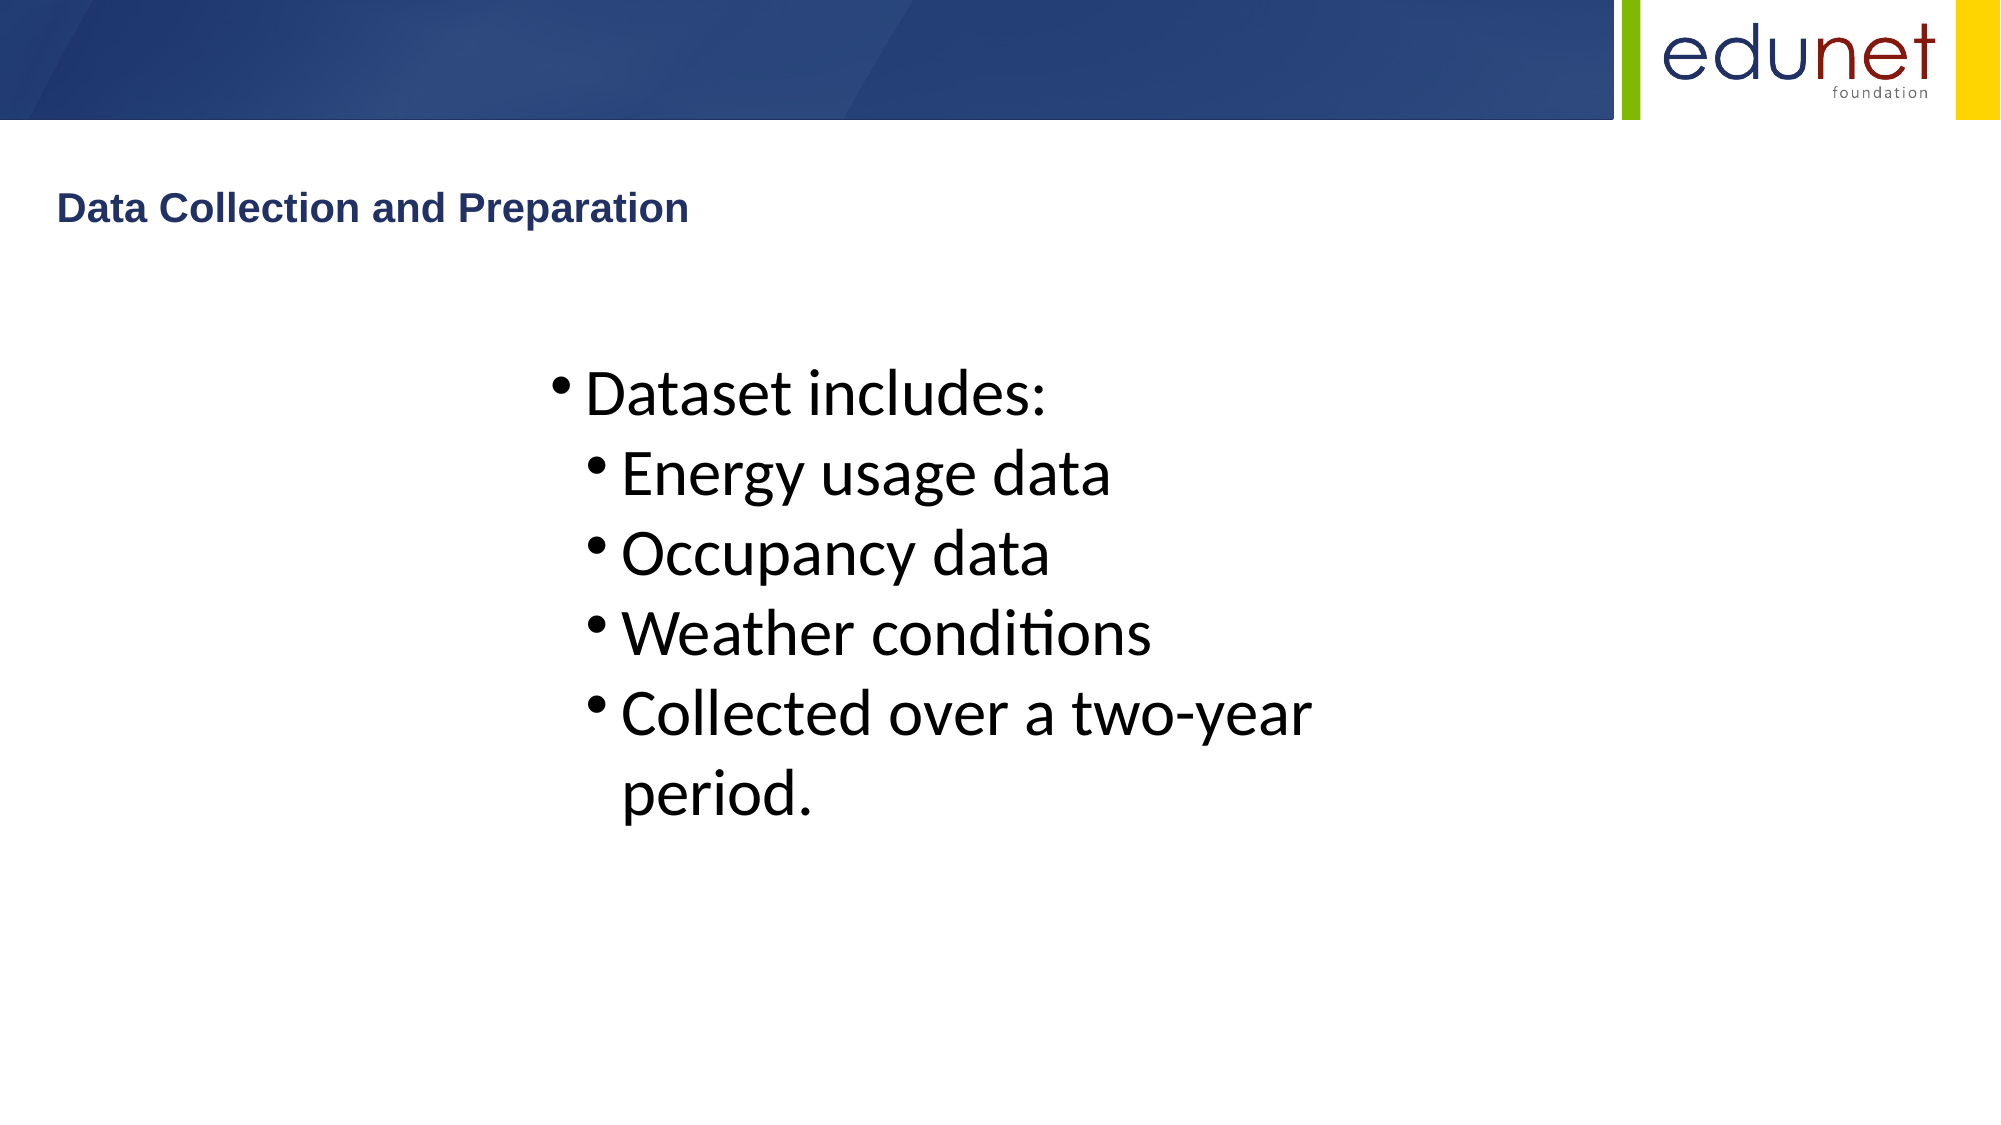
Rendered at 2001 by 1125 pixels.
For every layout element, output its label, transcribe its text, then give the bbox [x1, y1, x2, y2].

picture [1652, 12, 1948, 108]
text_box Data Collection and Preparation [41, 172, 1043, 238]
text_box Dataset includes: Energy usage data Occupancy data Weather conditions Collected over a two-year period. [535, 341, 1467, 837]
